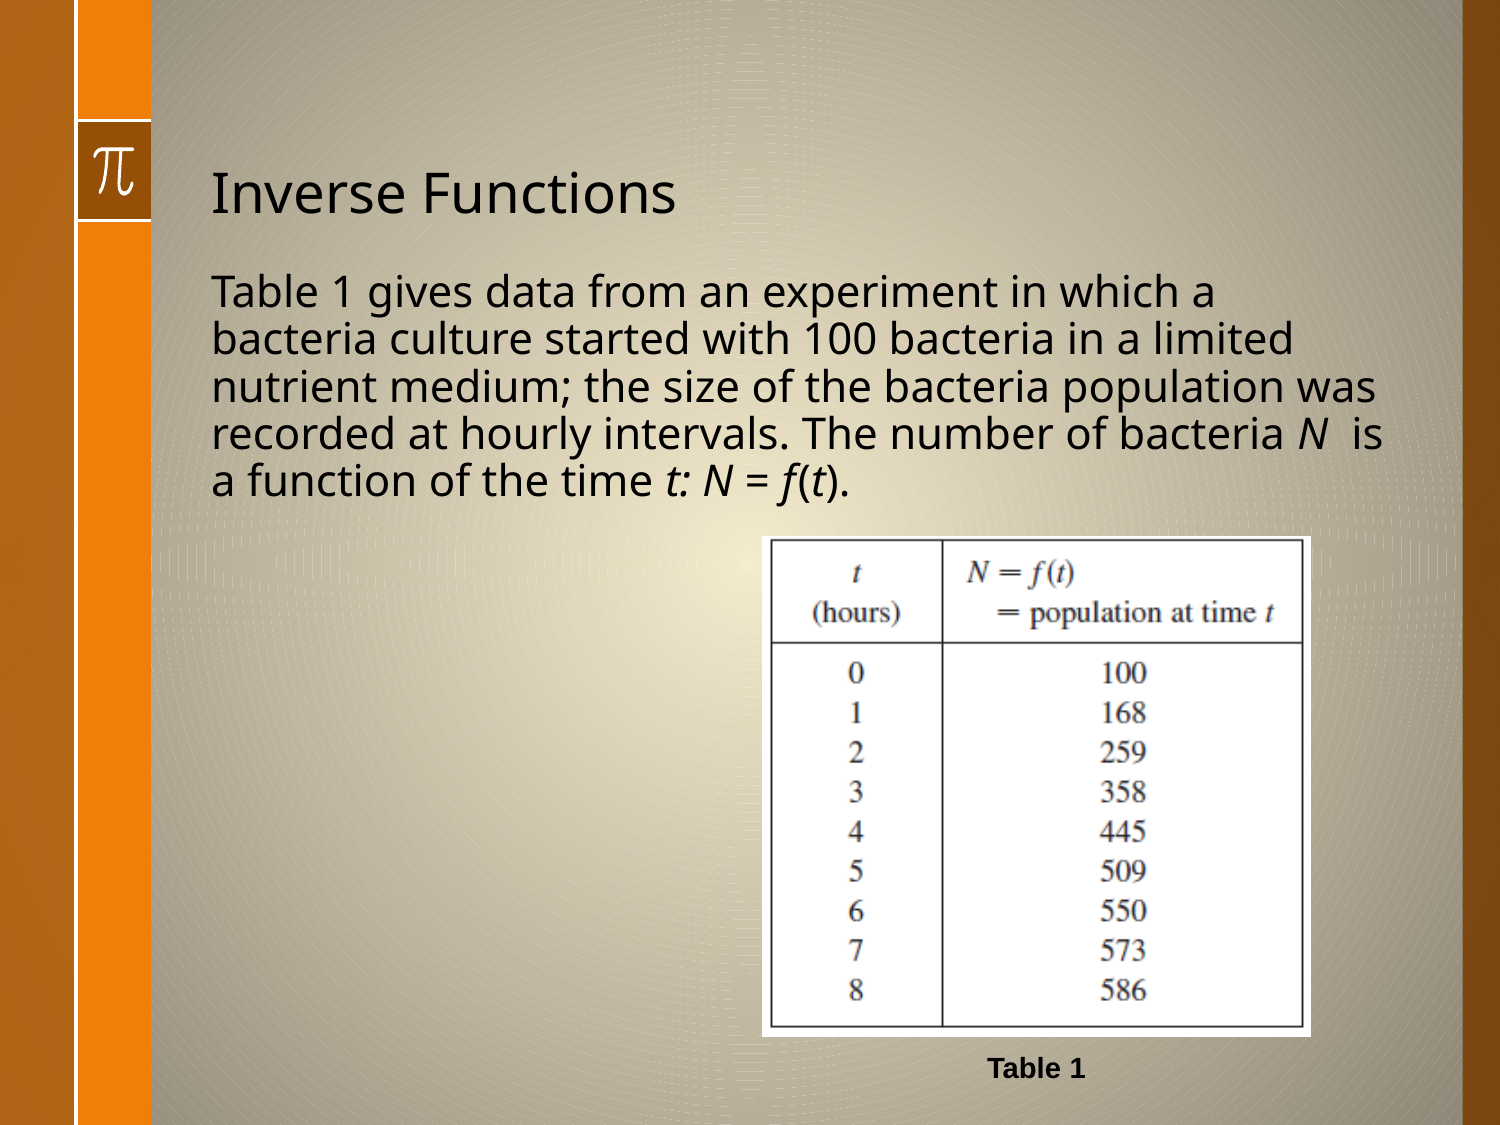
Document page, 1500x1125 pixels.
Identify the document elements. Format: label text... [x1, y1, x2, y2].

text_box Table 1 [972, 1042, 1101, 1093]
picture [762, 536, 1311, 1037]
title Inverse Functions [196, 29, 1400, 233]
list Table 1 gives data from an experiment in which a bacteria culture started with 100 bacteria in a limited nutrient medium; the size of the bacteria population was recorded at hourly intervals. The number of bacteria N is a function of the time t: N = f (t). [196, 262, 1400, 1013]
